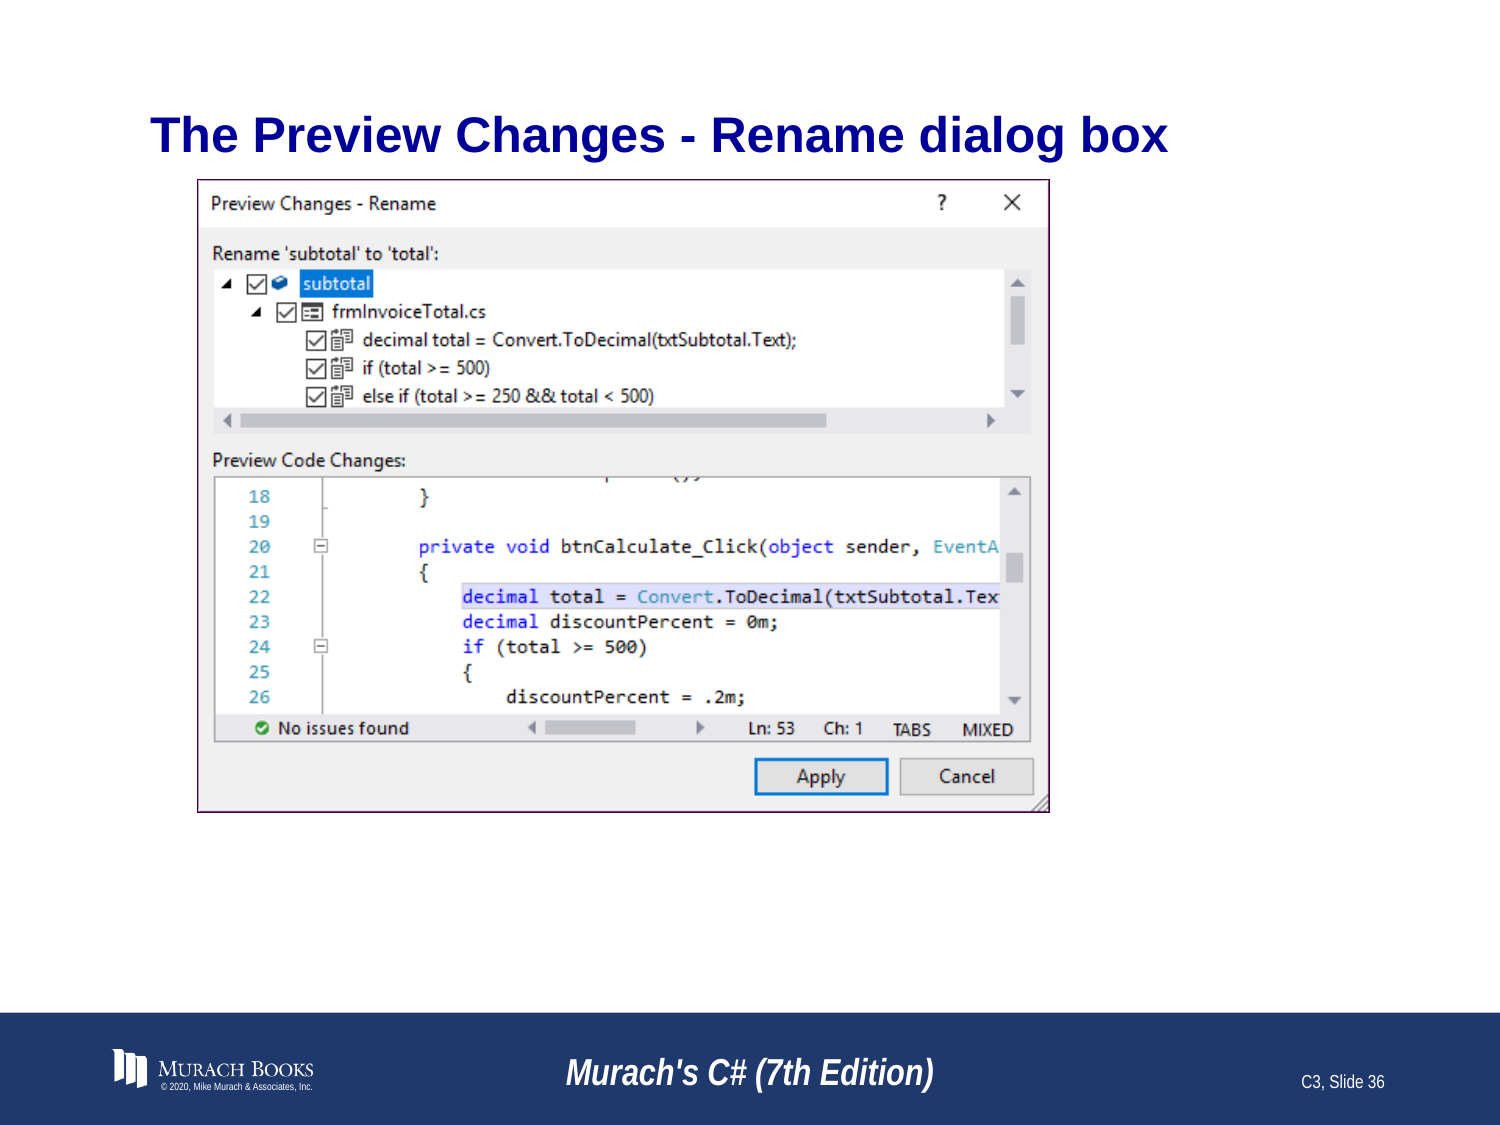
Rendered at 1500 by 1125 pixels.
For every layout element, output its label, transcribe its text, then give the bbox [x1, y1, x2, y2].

slide_number Murach's C# (7th Edition) [463, 1025, 1050, 1100]
footer © 2020, Mike Murach & Associates, Inc. [12, 1025, 463, 1100]
slide_number C3, Slide 36 [1087, 1025, 1400, 1100]
title The Preview Changes - Rename dialog box [150, 102, 1350, 164]
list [196, 179, 1051, 813]
